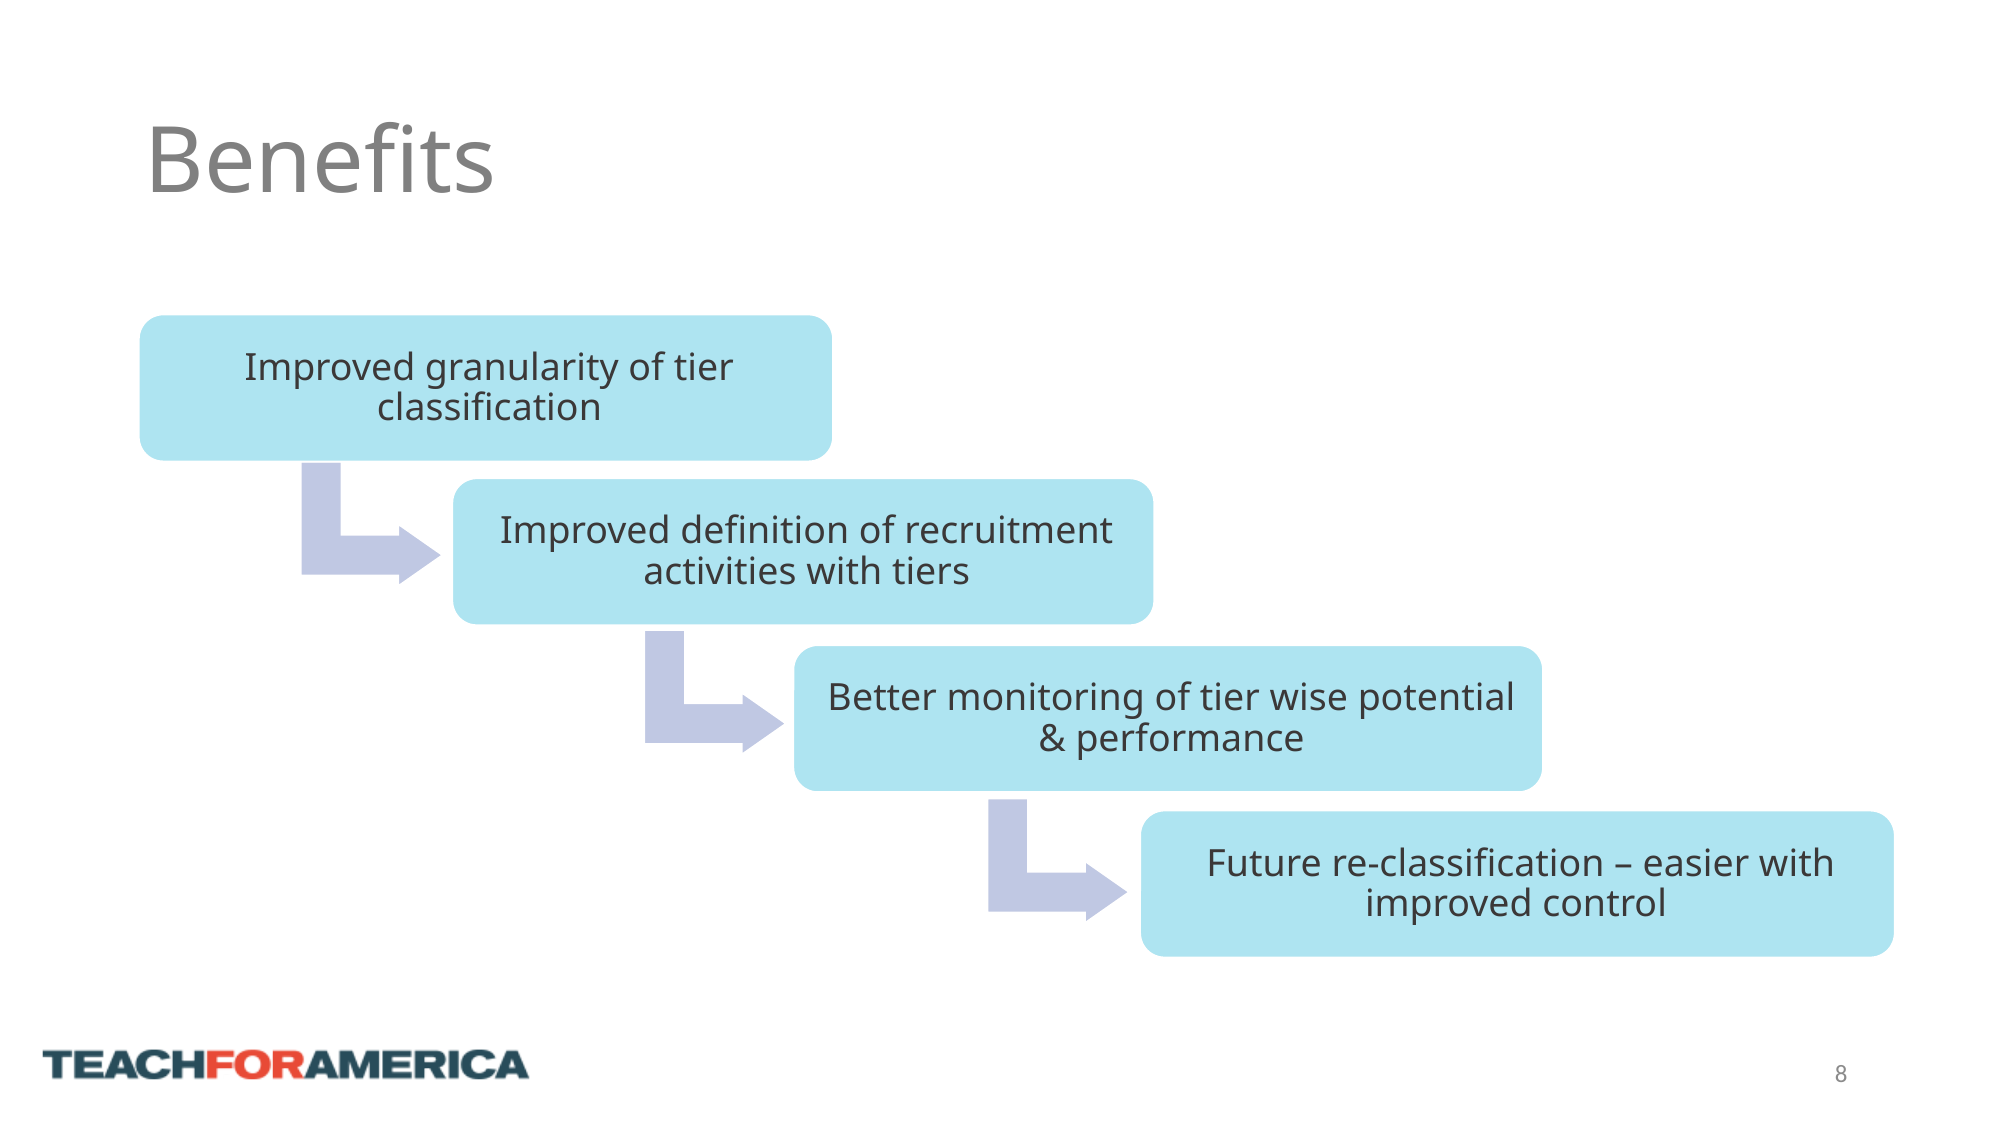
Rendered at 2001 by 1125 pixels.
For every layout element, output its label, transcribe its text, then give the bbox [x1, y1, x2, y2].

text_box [137, 163, 1895, 1109]
picture [35, 1026, 536, 1105]
title Benefits [129, 53, 1855, 272]
